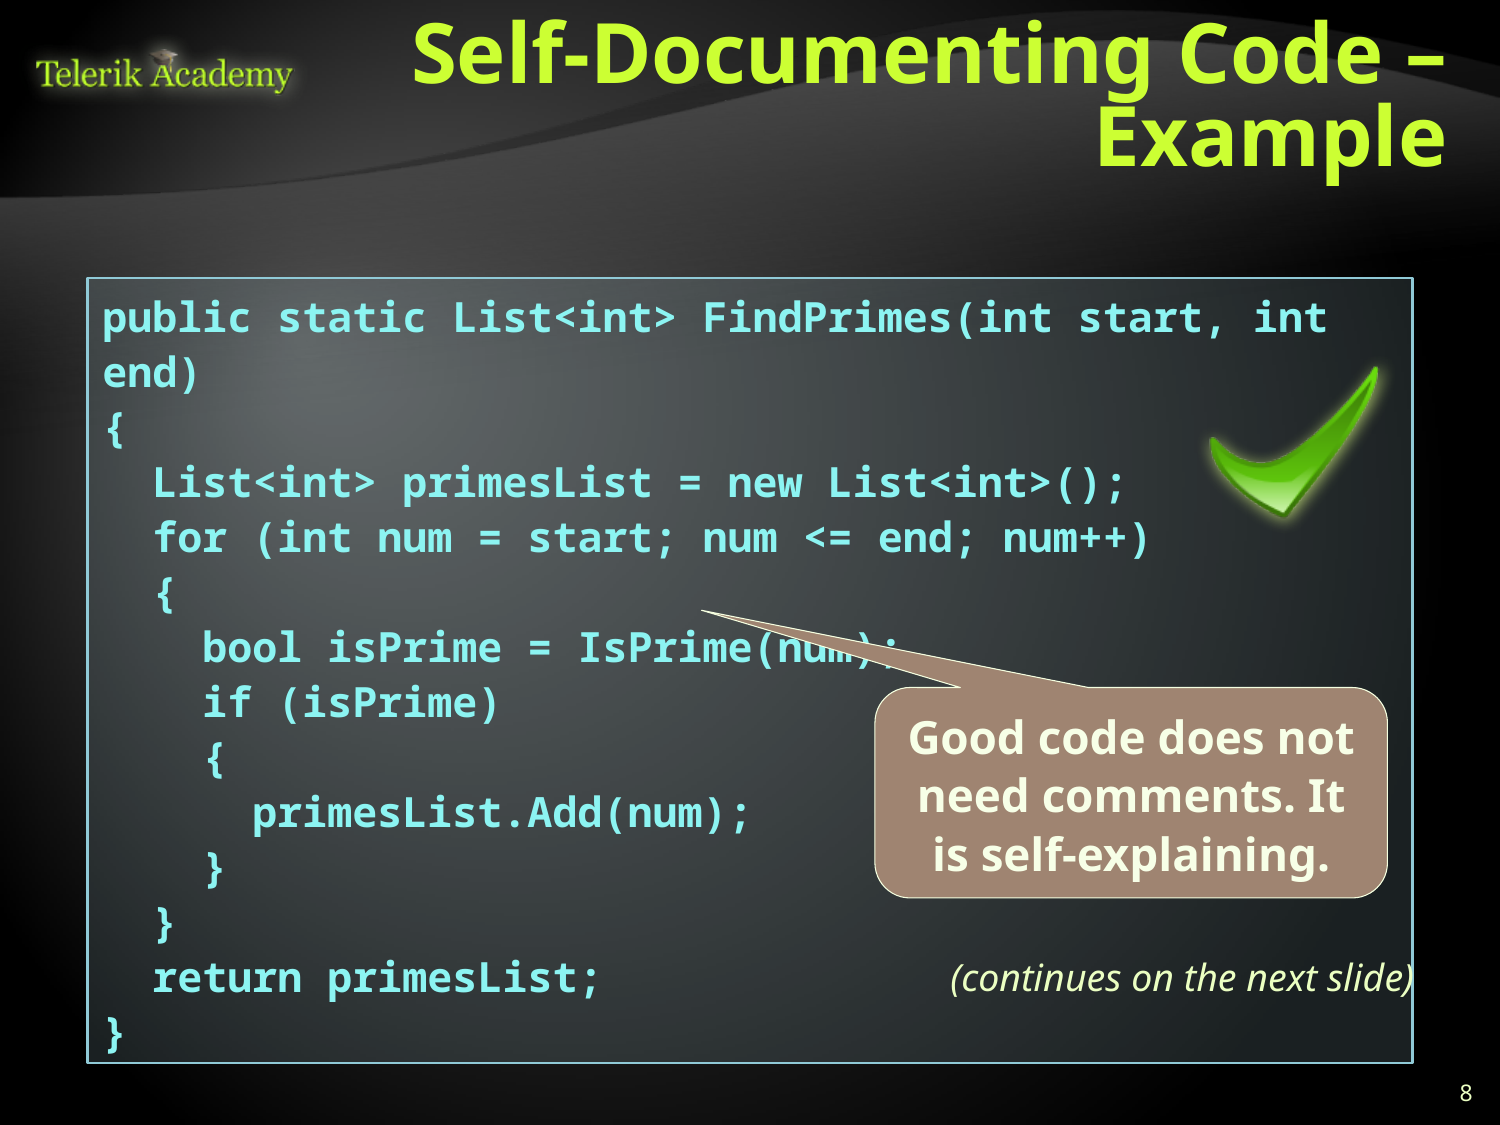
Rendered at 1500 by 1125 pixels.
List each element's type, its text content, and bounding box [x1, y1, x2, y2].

slide_number 8 [1412, 1074, 1488, 1113]
picture [0, 0, 1500, 1125]
text_box (continues on the next slide) [935, 946, 1430, 1007]
title Self-Documenting Code – Example [300, 24, 1463, 175]
text_box public static List<int> FindPrimes(int start, int end) { List<int> primesList = new List<int>(); for (int num = start; num <= end; num++) { bool isPrime = IsPrime(num); if (isPrime) { primesList.Add(num); } } return primesList; } [87, 278, 1413, 1063]
text_box Good code does not need comments. It is self-explaining. [701, 610, 1388, 898]
